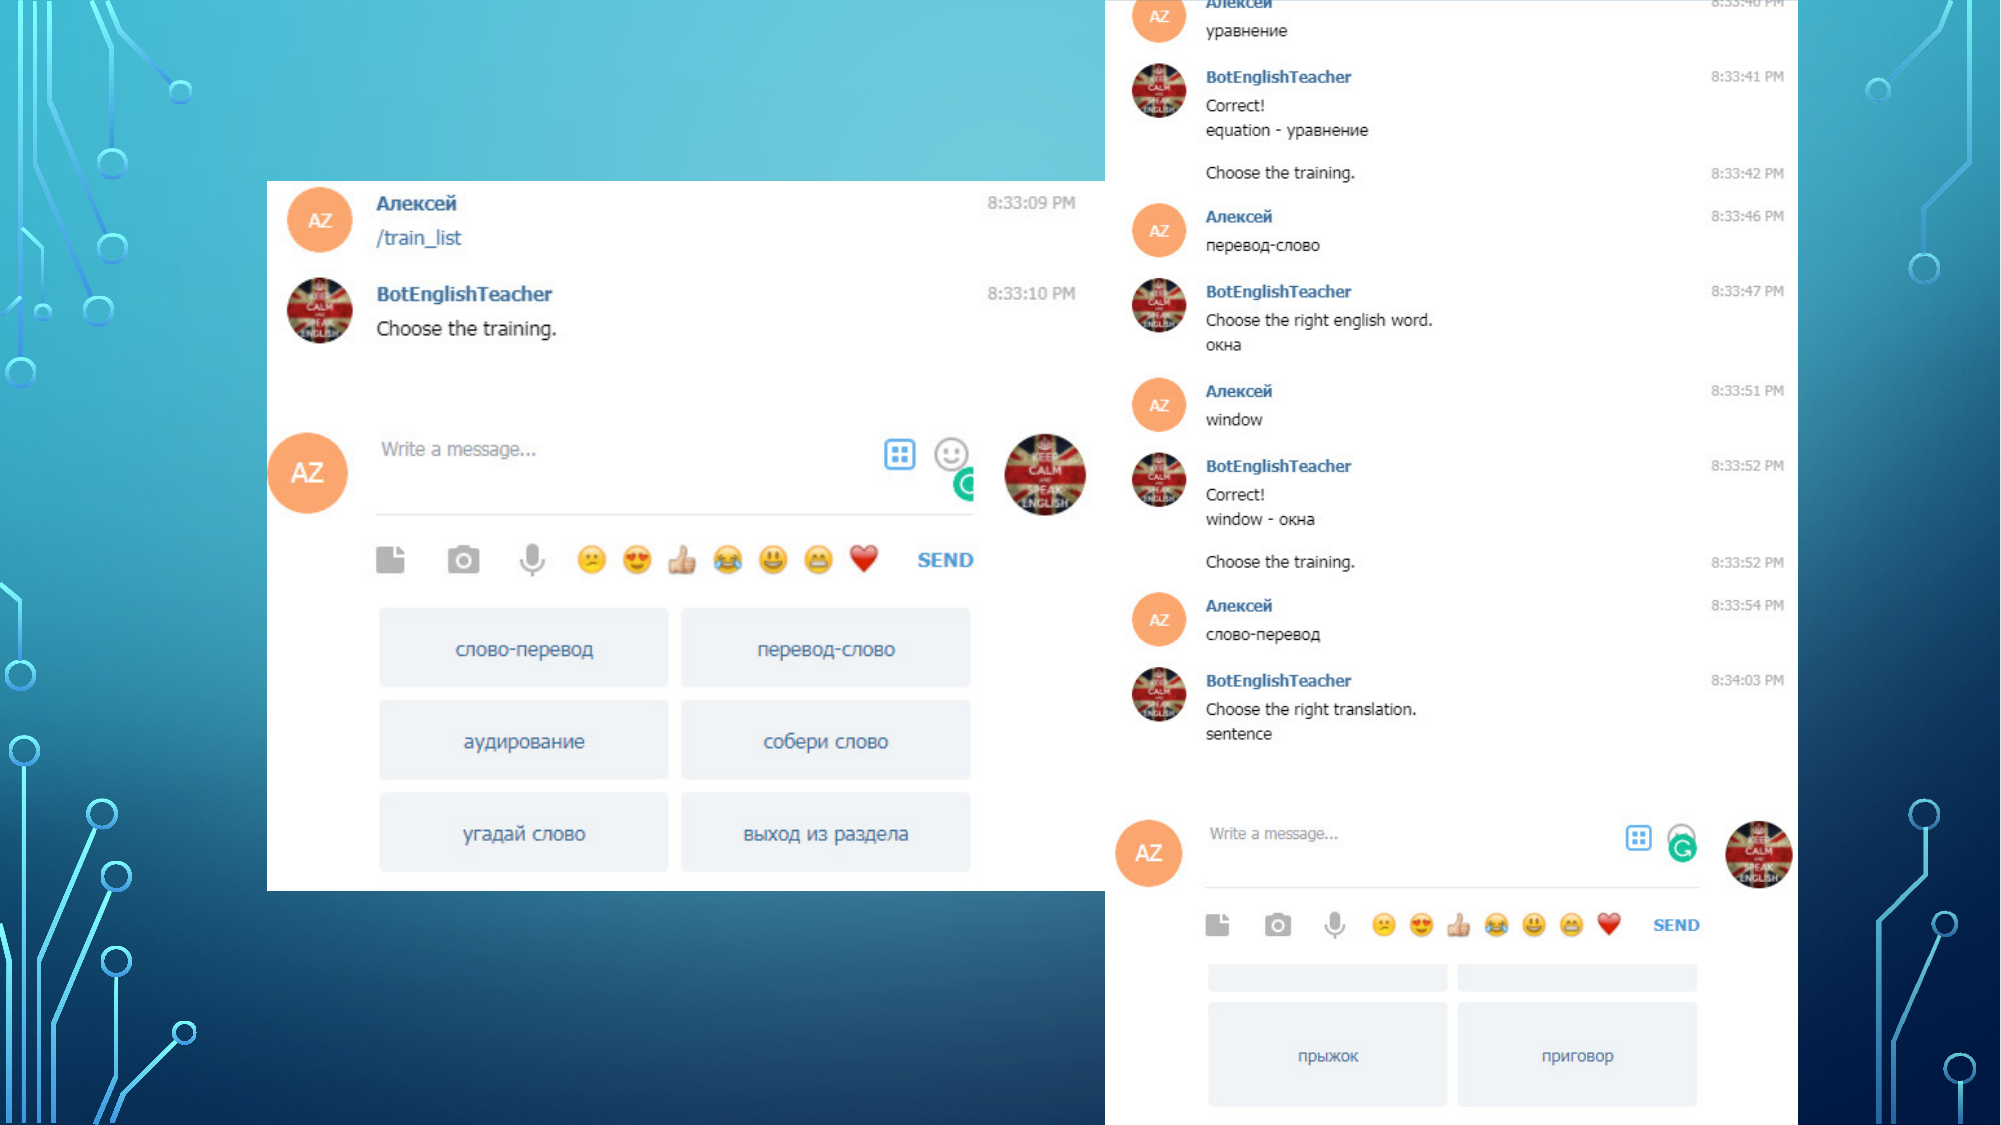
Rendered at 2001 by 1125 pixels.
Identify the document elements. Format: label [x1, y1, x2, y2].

picture [267, 0, 1798, 1125]
